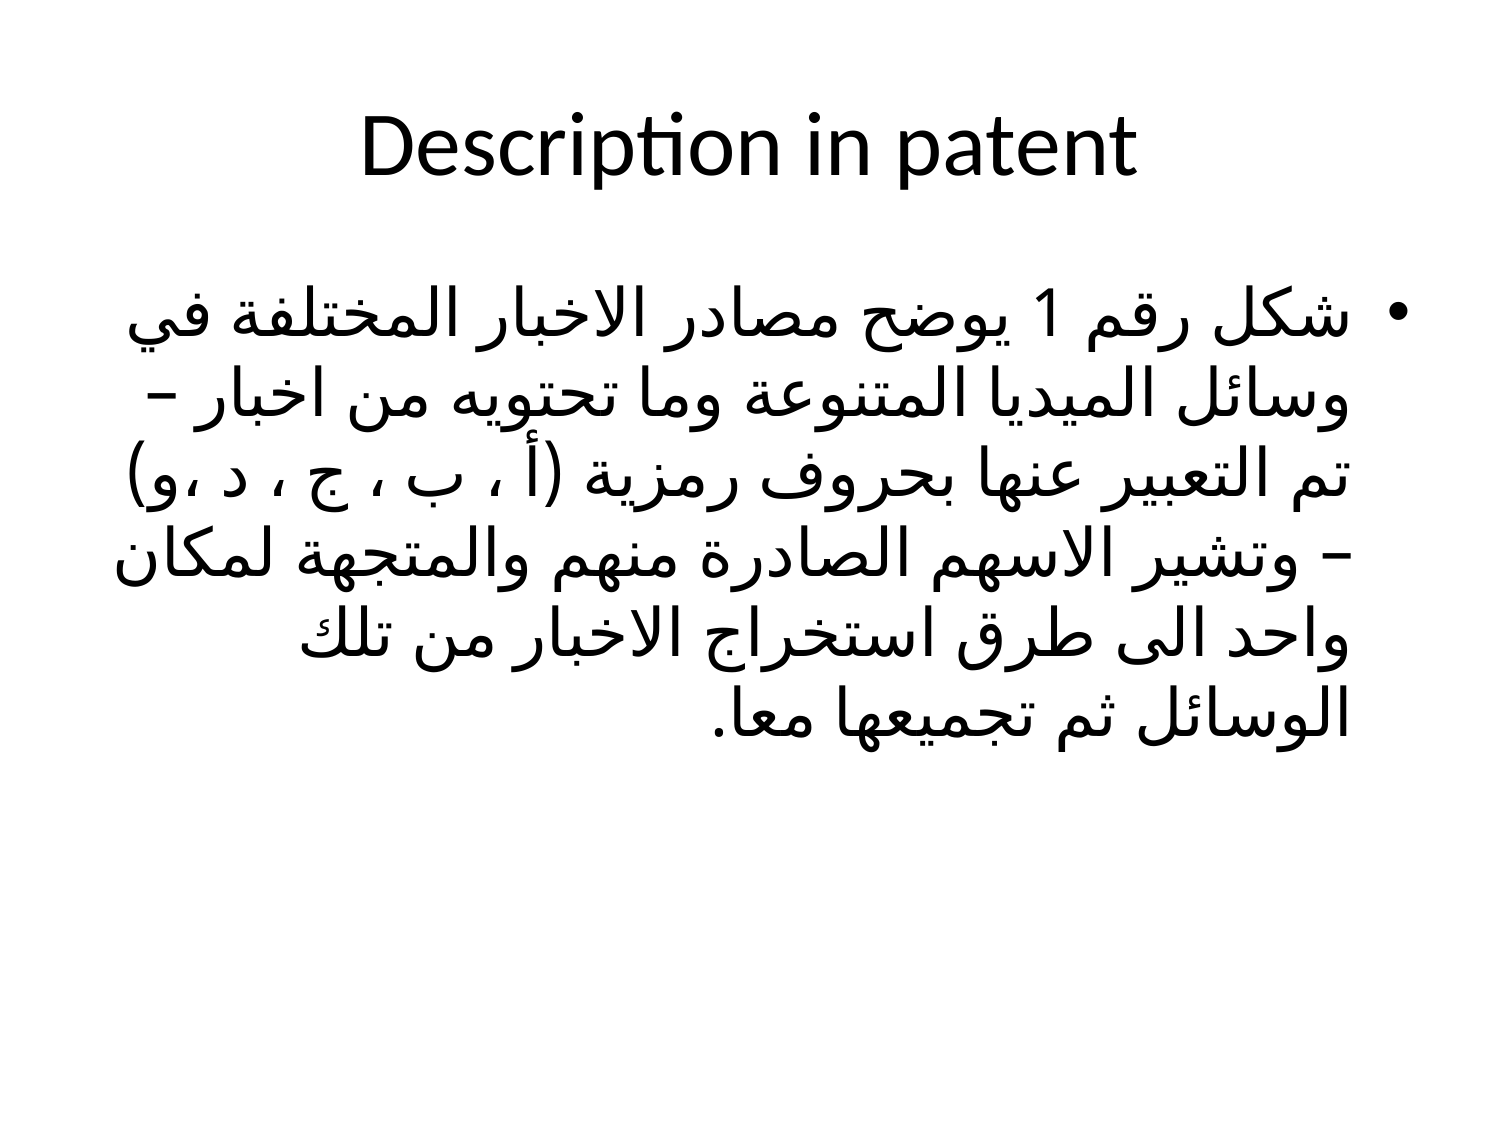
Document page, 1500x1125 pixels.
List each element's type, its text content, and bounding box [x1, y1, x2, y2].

list شكل رقم 1 يوضح مصادر الاخبار المختلفة في وسائل الميديا المتنوعة وما تحتويه من اخبار – تم التعبير عنها بحروف رمزية (أ ، ب ، ج ، د ،و) – وتشير الاسهم الصادرة منهم والمتجهة لمكان واحد الى طرق استخراج الاخبار من تلك الوسائل ثم تجميعها معا. [75, 262, 1425, 1005]
title Description in patent [75, 45, 1425, 233]
